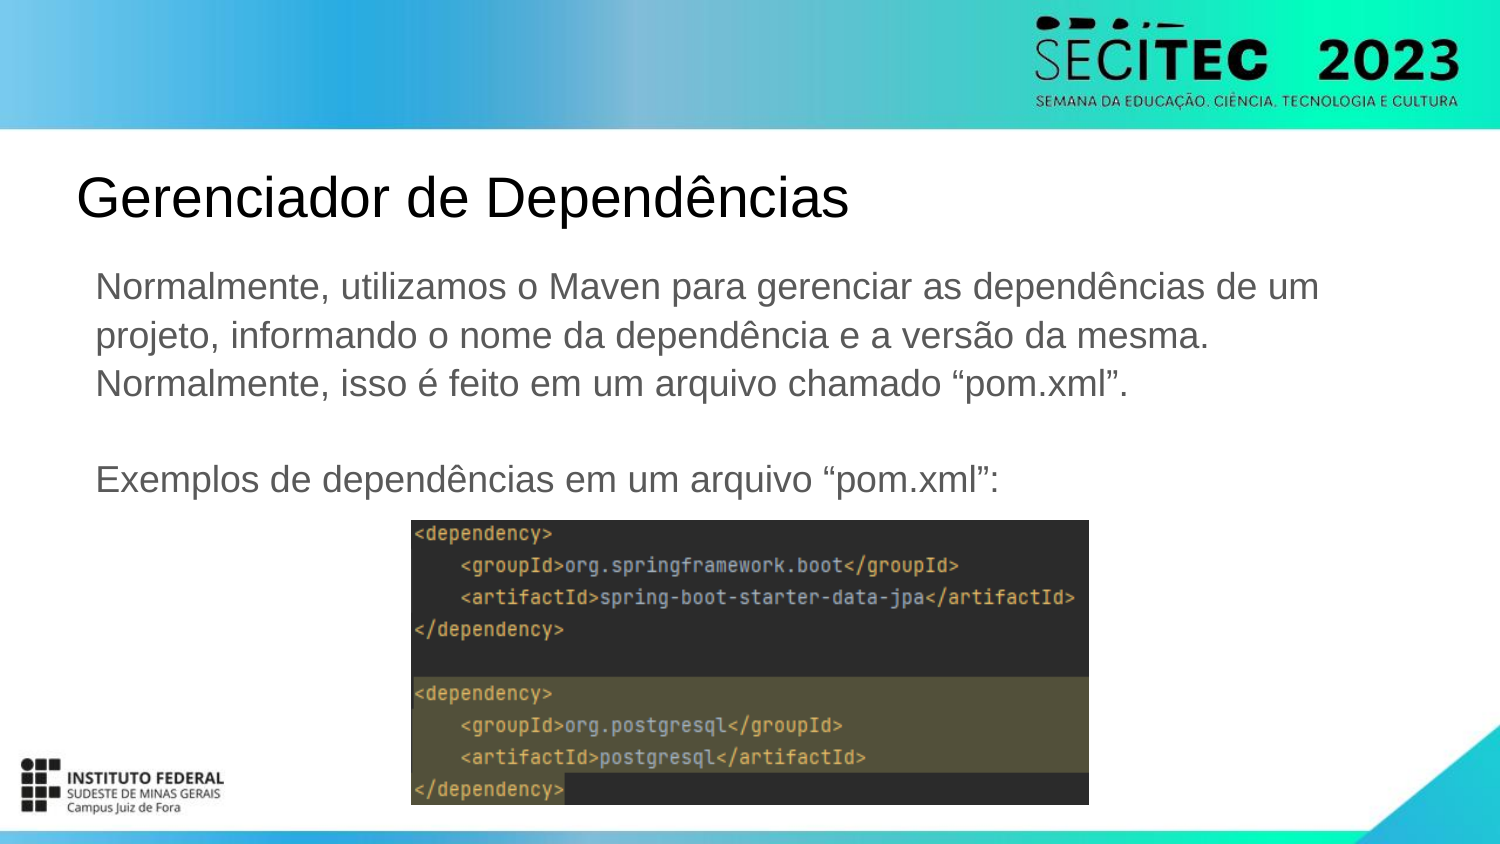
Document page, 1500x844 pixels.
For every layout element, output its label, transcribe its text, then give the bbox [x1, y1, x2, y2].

picture [0, 0, 1500, 844]
list Normalmente, utilizamos o Maven para gerenciar as dependências de um projeto, informando o nome da dependência e a versão da mesma. Normalmente, isso é feito em um arquivo chamado “pom.xml”. Exemplos de dependências em um arquivo “pom.xml”: [61, 244, 1460, 805]
title Gerenciador de Dependências [61, 150, 1460, 244]
